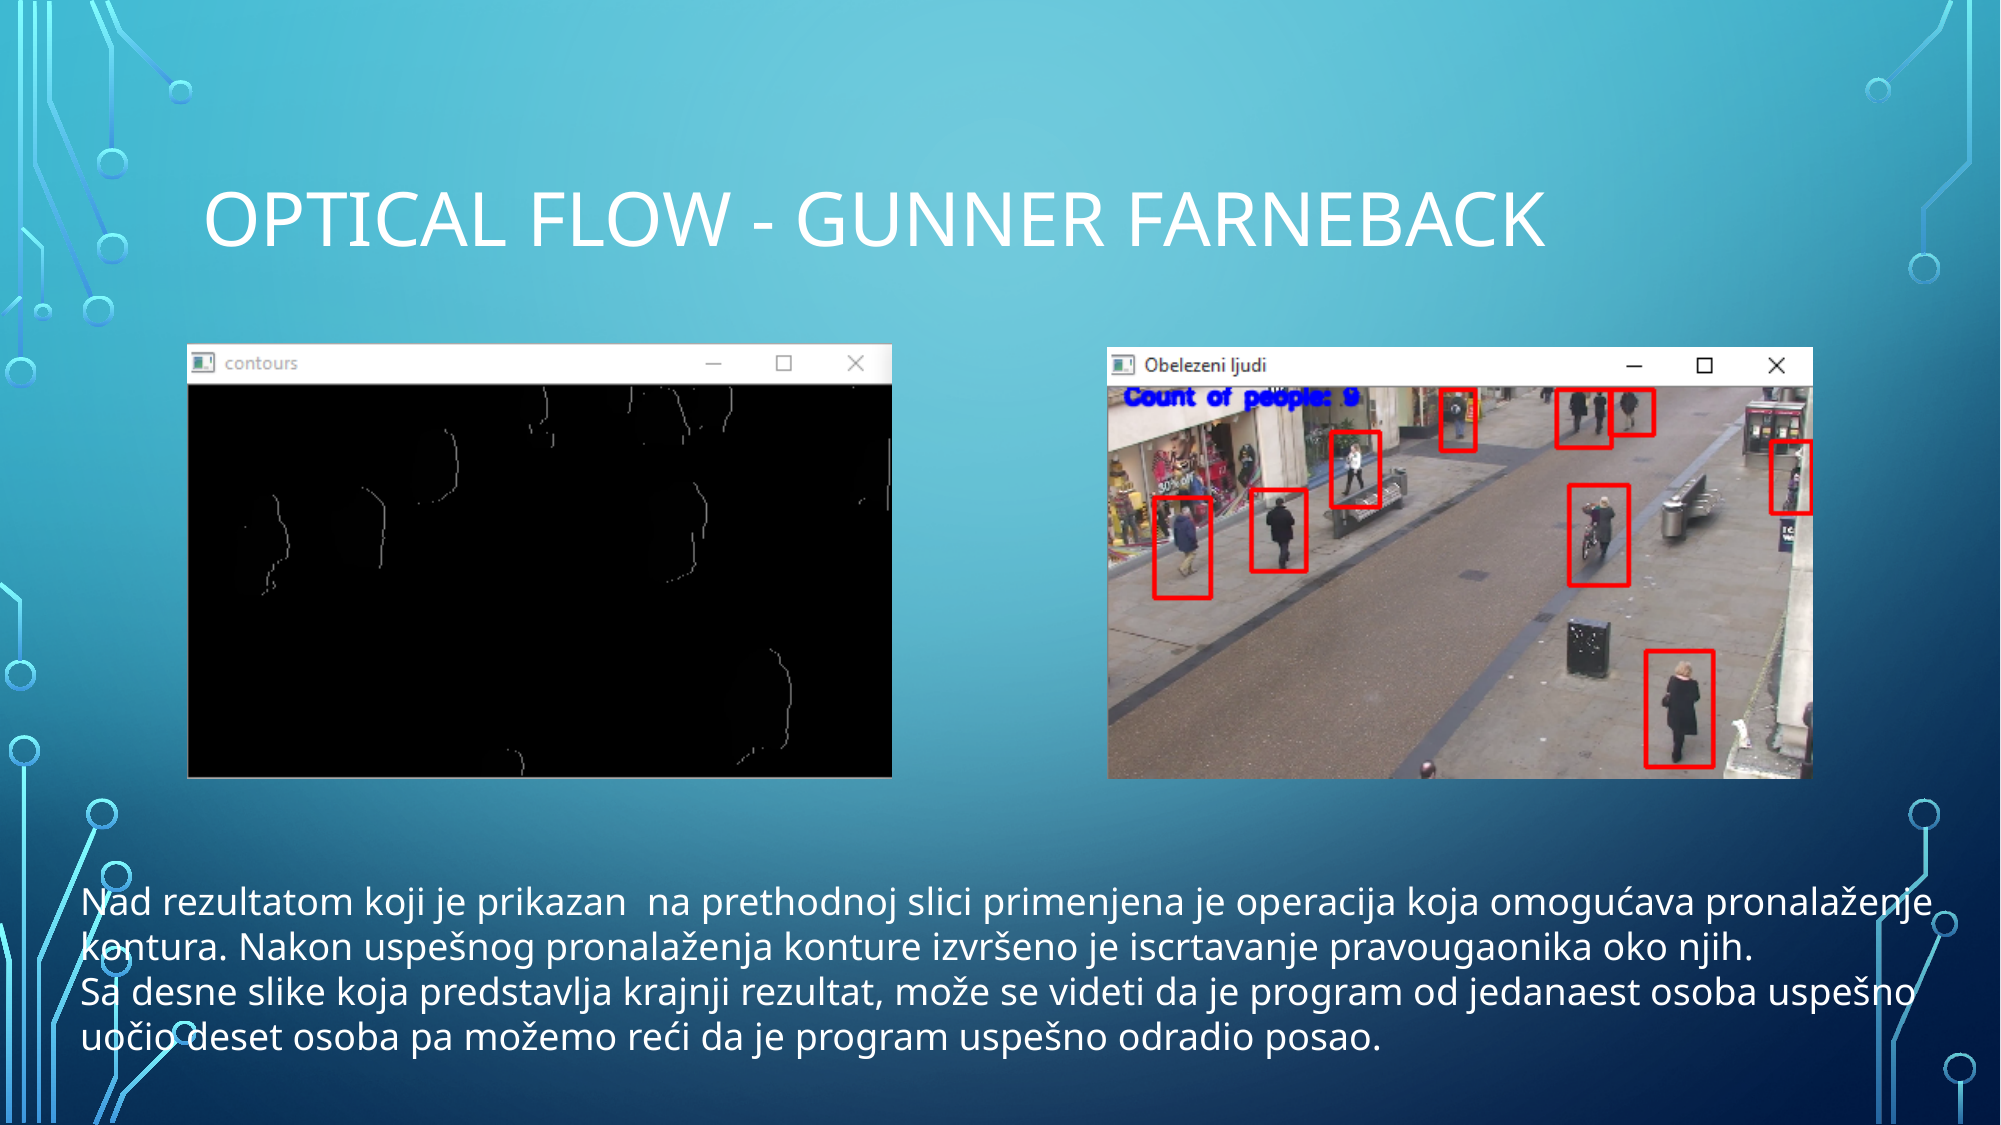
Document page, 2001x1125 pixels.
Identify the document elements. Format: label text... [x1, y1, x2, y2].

picture [1107, 346, 1813, 779]
title Optical flow - Gunner Farneback [187, 101, 1813, 344]
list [186, 343, 893, 779]
text_box Nad rezultatom koji je prikazan na prethodnoj slici primenjena je operacija koja omogućava pronalaženje kontura. Nakon uspešnog pronalaženja konture izvršeno je iscrtavanje pravougaonika oko njih. Sa desne slike koja predstavlja krajnji rezultat, može se videti da je program od jedanaest osoba uspešno uočio deset osoba pa možemo reći da je program uspešno odradio posao. [65, 870, 1951, 1066]
